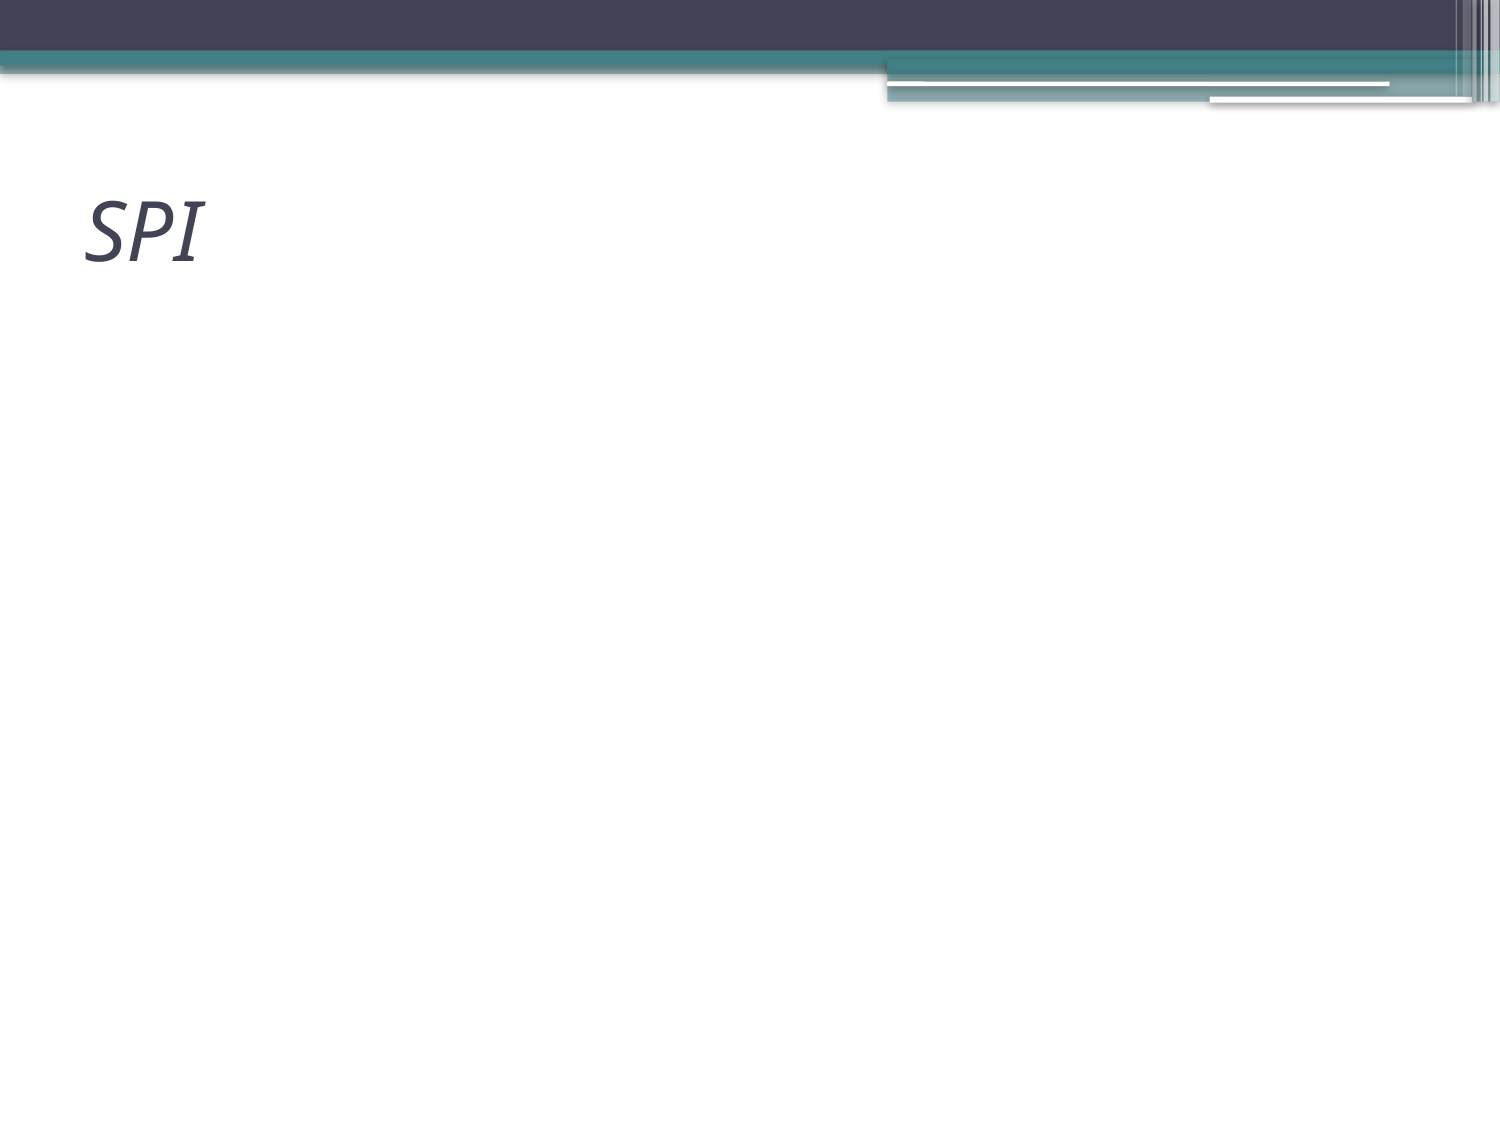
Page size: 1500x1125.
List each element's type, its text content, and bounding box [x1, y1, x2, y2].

title SPI [70, 140, 1421, 316]
